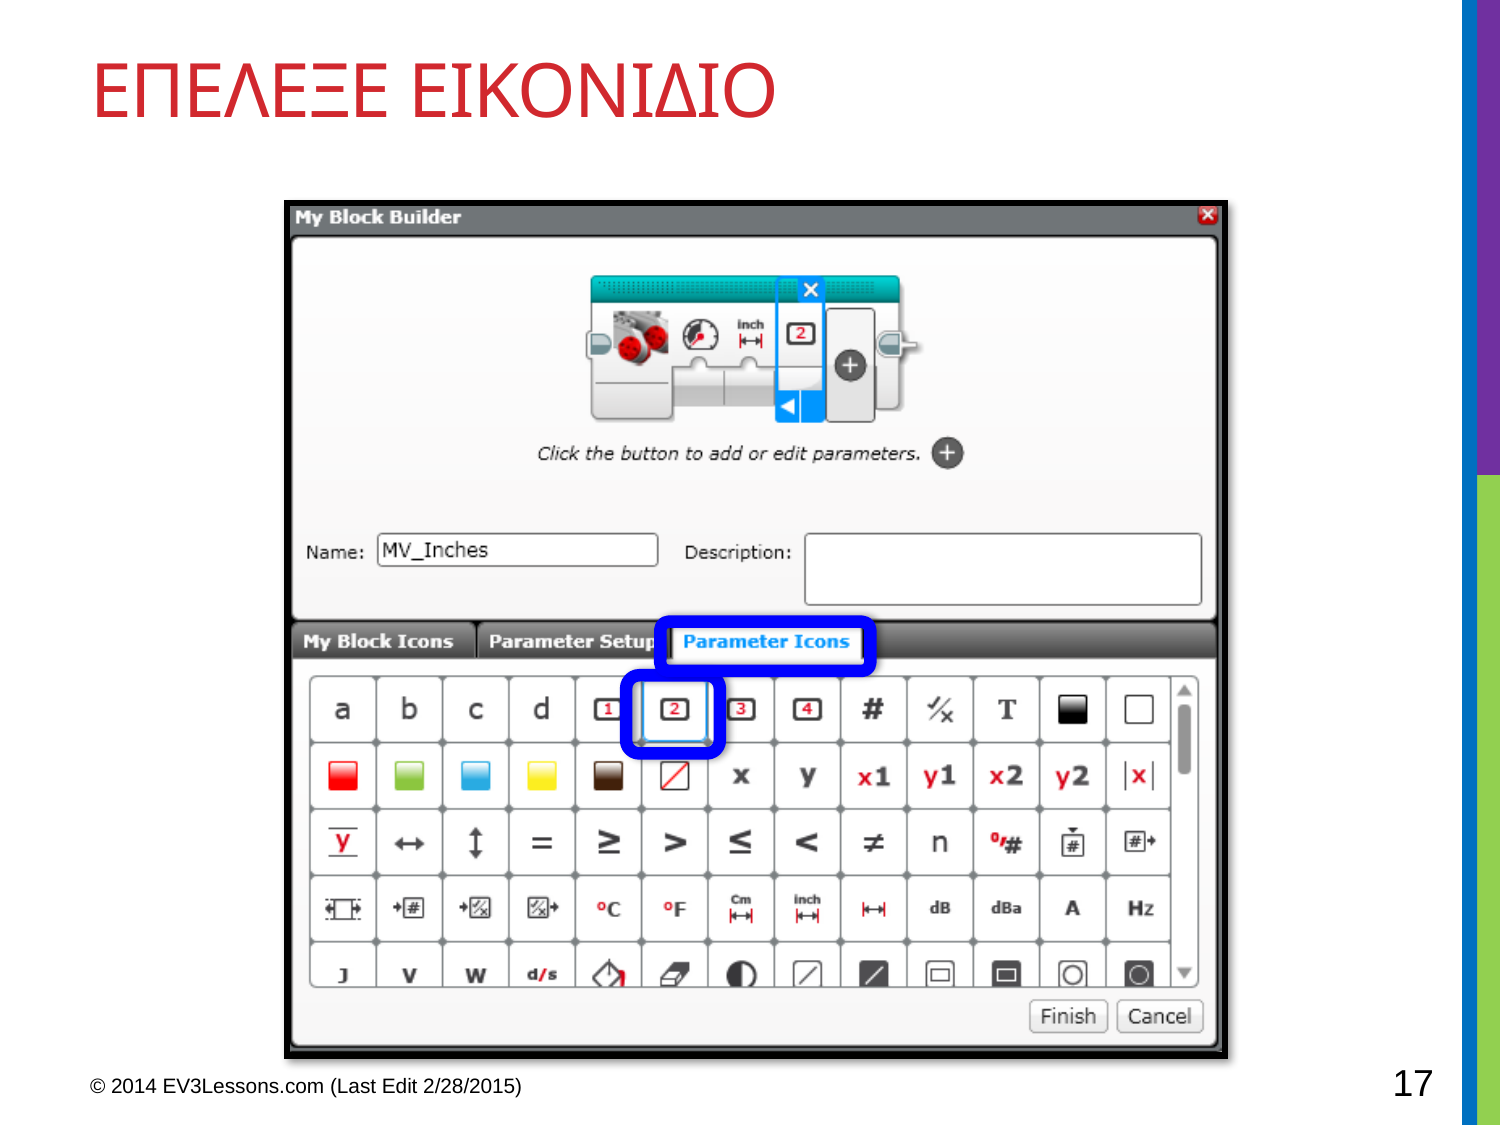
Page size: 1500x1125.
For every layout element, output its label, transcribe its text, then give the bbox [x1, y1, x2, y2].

footer © 2014 EV3Lessons.com (Last Edit 2/28/2015) [75, 1065, 638, 1112]
slide_number 17 [1377, 1051, 1460, 1112]
text_box Επελεξε εικονιδιο [74, 25, 1428, 151]
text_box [289, 205, 1223, 1053]
